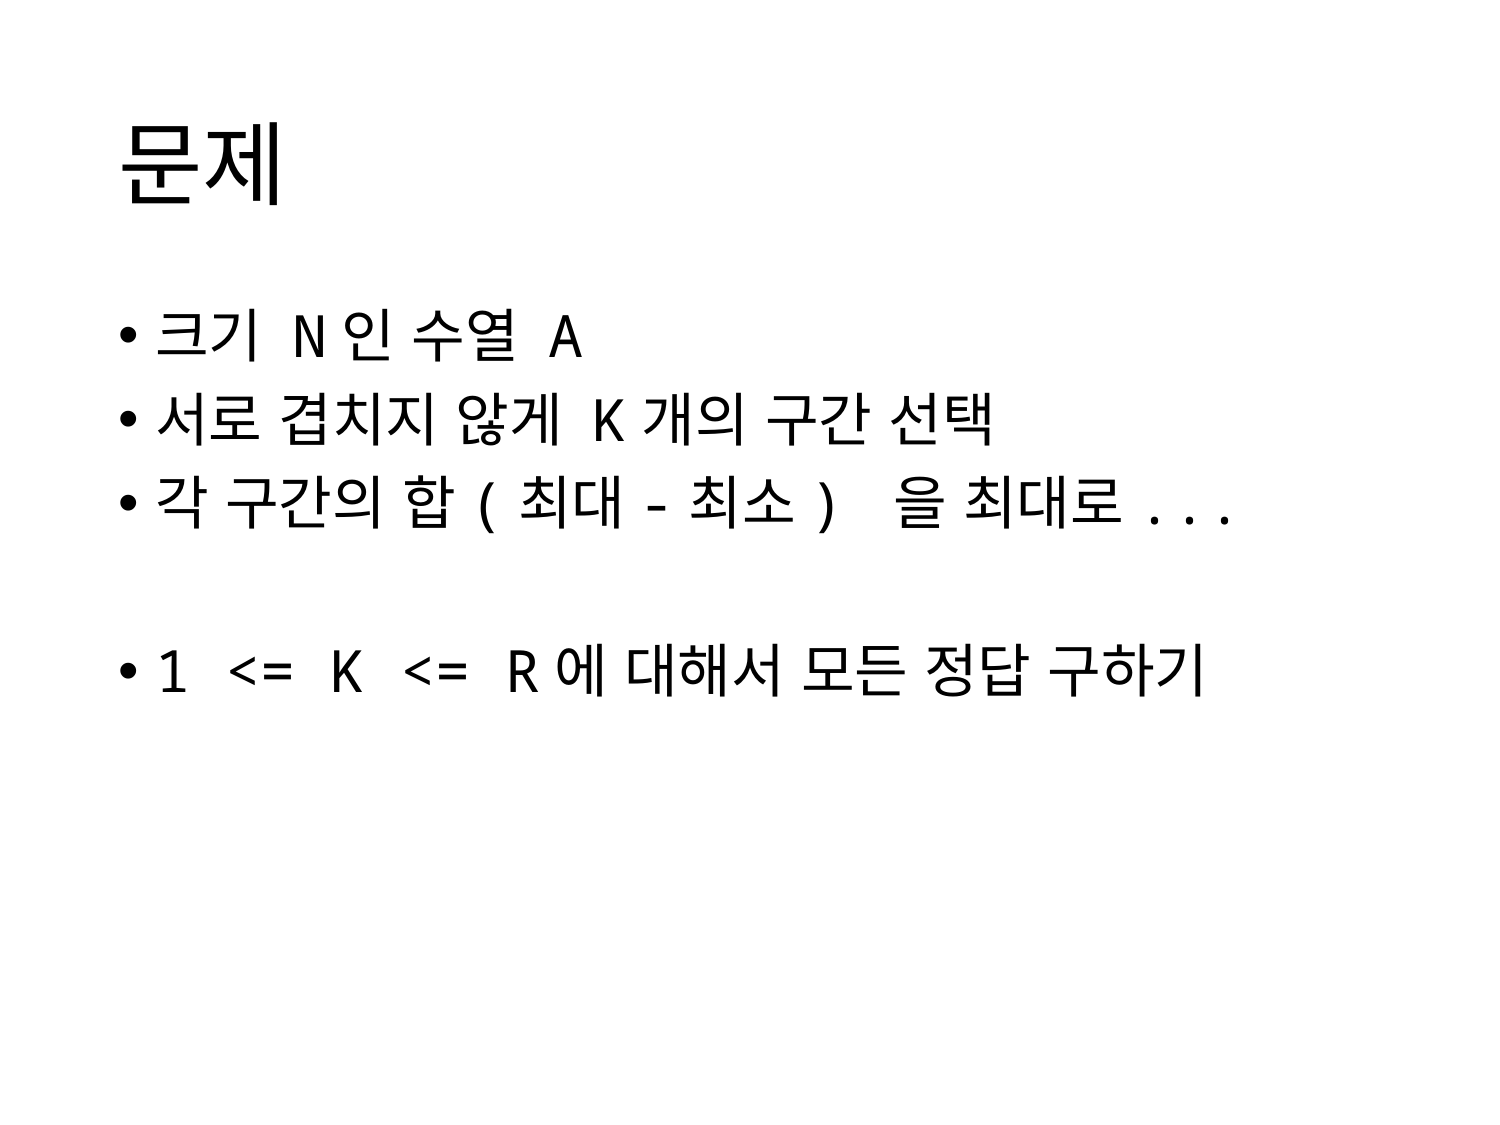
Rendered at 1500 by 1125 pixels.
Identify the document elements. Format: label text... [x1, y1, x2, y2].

list 크기 N인 수열 A 서로 겹치지 않게 K개의 구간 선택 각 구간의 합(최대-최소) 을 최대로... 1 <= K <= R에 대해서 모든 정답 구하기 [103, 299, 1397, 1014]
title 문제 [103, 59, 1397, 278]
